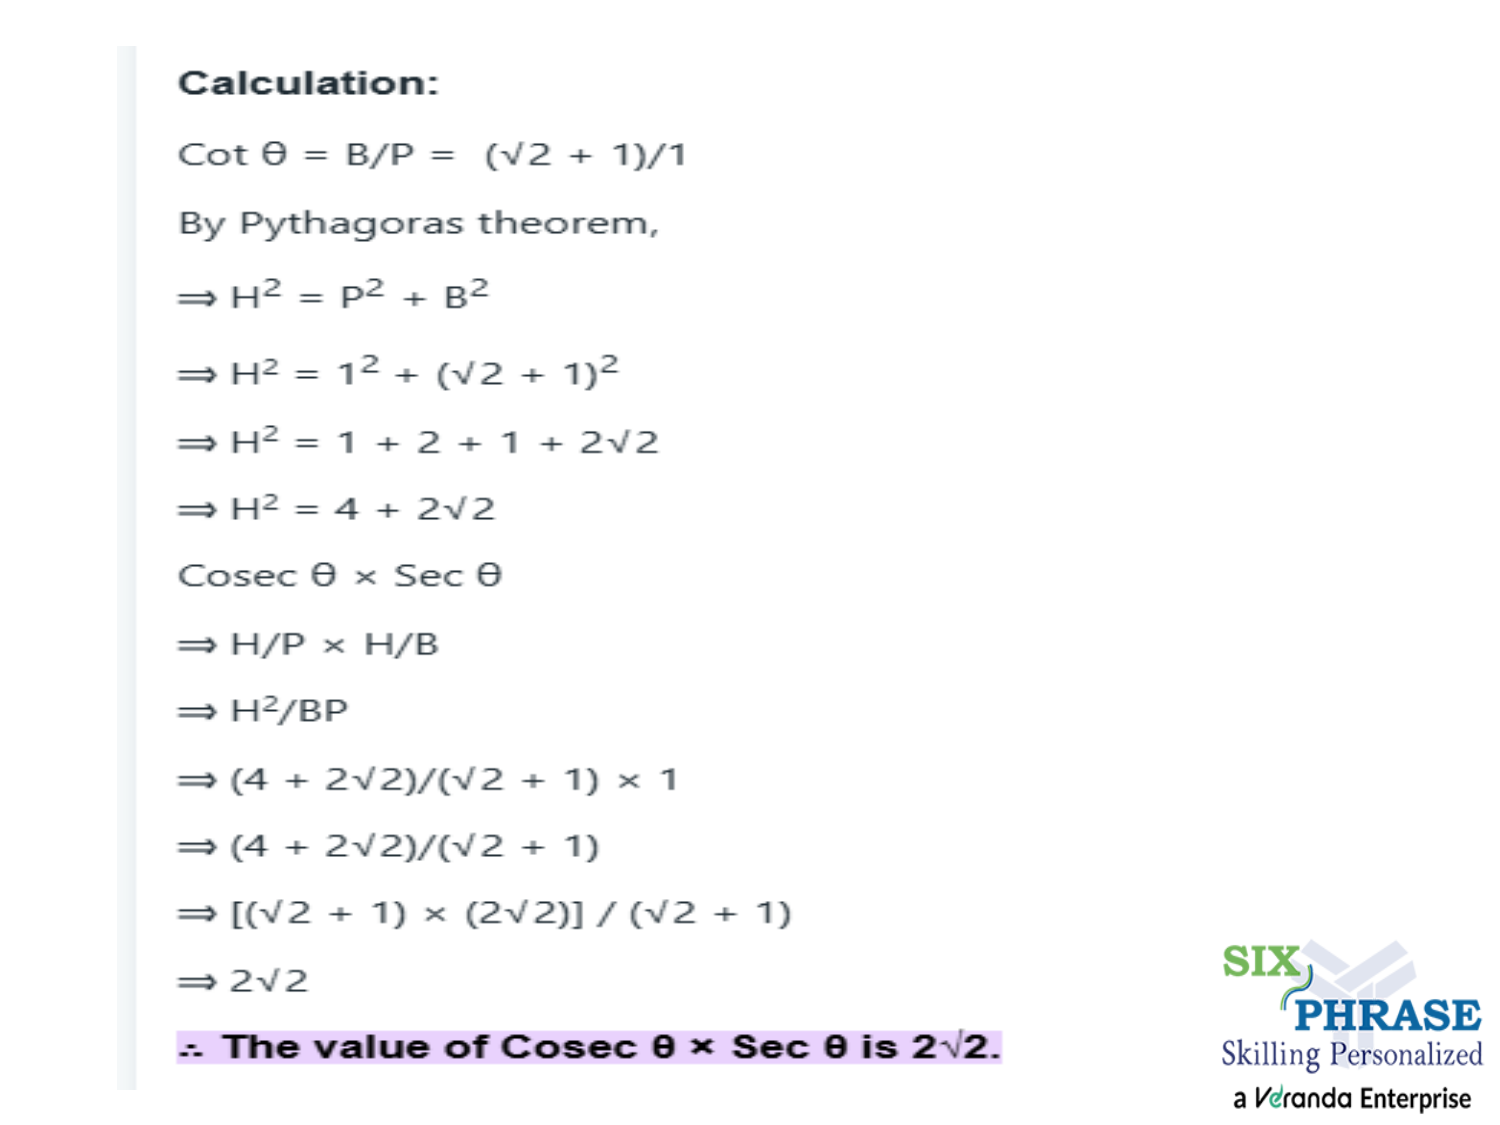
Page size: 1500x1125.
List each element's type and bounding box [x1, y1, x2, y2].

picture [1206, 924, 1500, 1125]
list [116, 46, 1219, 1091]
